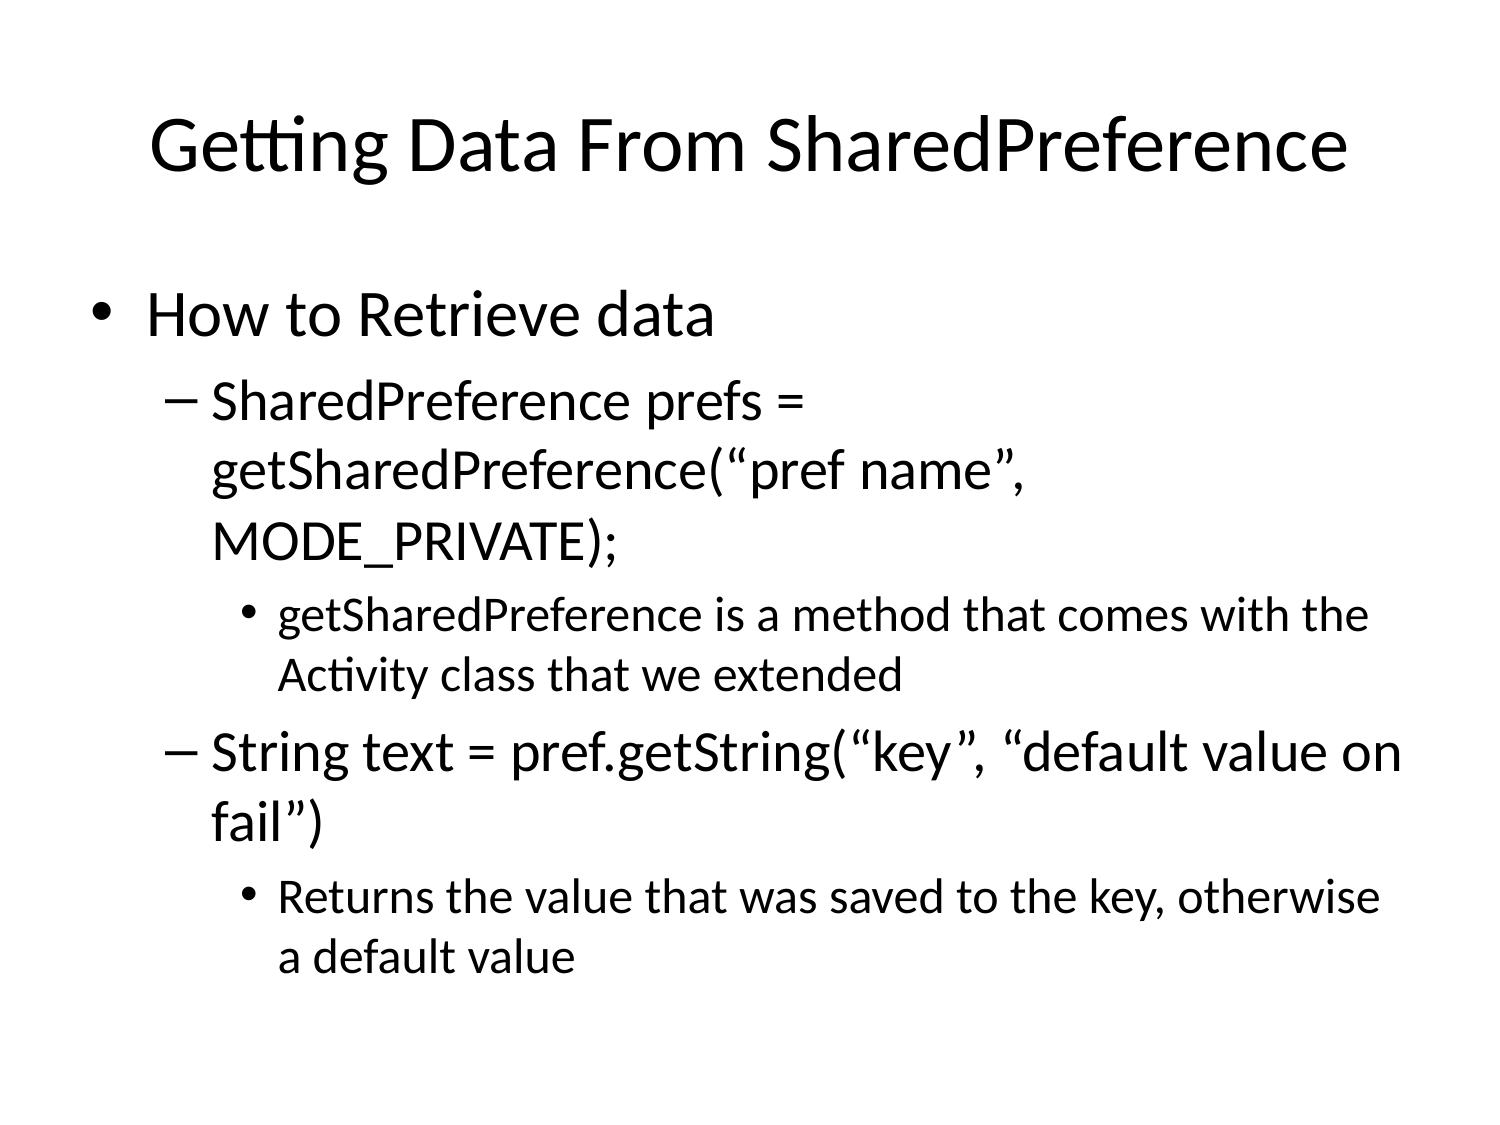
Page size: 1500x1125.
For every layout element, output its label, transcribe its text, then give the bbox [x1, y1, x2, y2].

list How to Retrieve data SharedPreference prefs = getSharedPreference(“pref name”, MODE_PRIVATE); getSharedPreference is a method that comes with the Activity class that we extended String text = pref.getString(“key”, “default value on fail”) Returns the value that was saved to the key, otherwise a default value [75, 262, 1425, 1005]
title Getting Data From SharedPreference [75, 45, 1425, 233]
